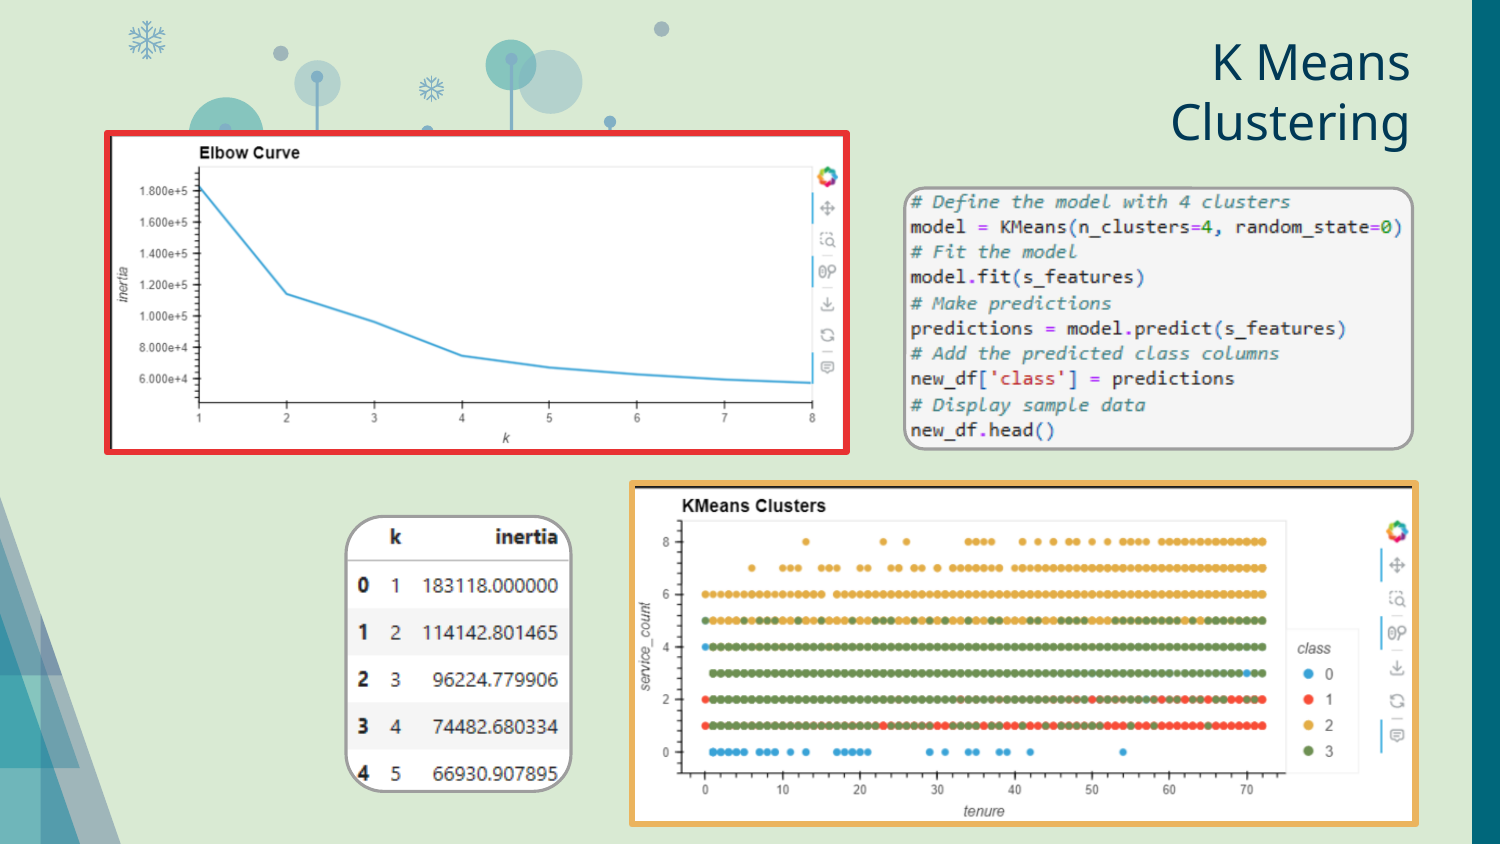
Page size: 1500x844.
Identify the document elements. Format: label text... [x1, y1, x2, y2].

picture [345, 516, 572, 792]
title K Means Clustering [978, 15, 1427, 189]
picture [904, 187, 1413, 450]
picture [109, 135, 844, 450]
picture [634, 486, 1413, 822]
